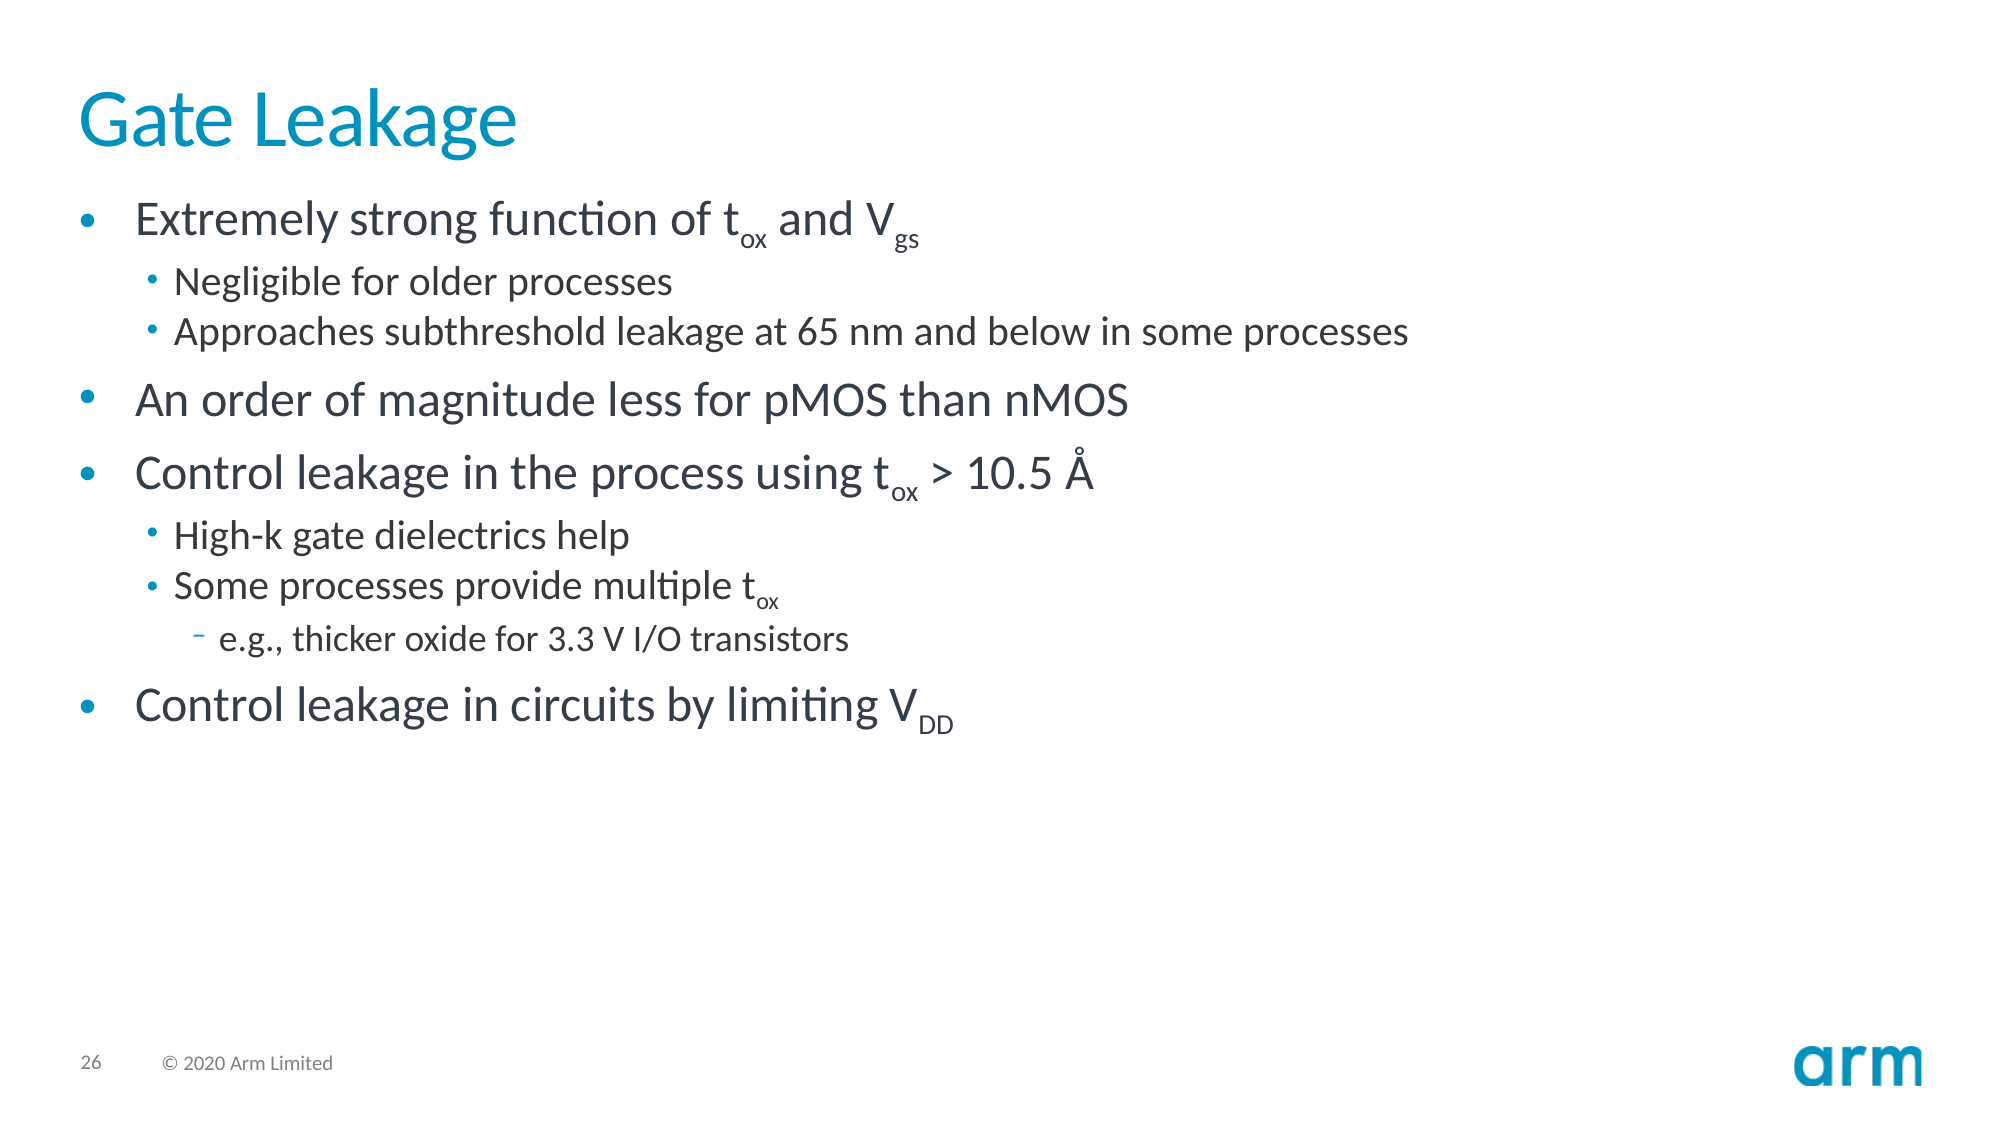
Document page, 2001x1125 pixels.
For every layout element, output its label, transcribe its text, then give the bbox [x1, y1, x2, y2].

list Extremely strong function of tox and Vgs Negligible for older processes Approaches subthreshold leakage at 65 nm and below in some processes An order of magnitude less for pMOS than nMOS Control leakage in the process using tox > 10.5 Å High-k gate dielectrics help Some processes provide multiple tox e.g., thicker oxide for 3.3 V I/O transistors Control leakage in circuits by limiting VDD [78, 185, 1923, 941]
title Gate Leakage [78, 78, 1922, 185]
